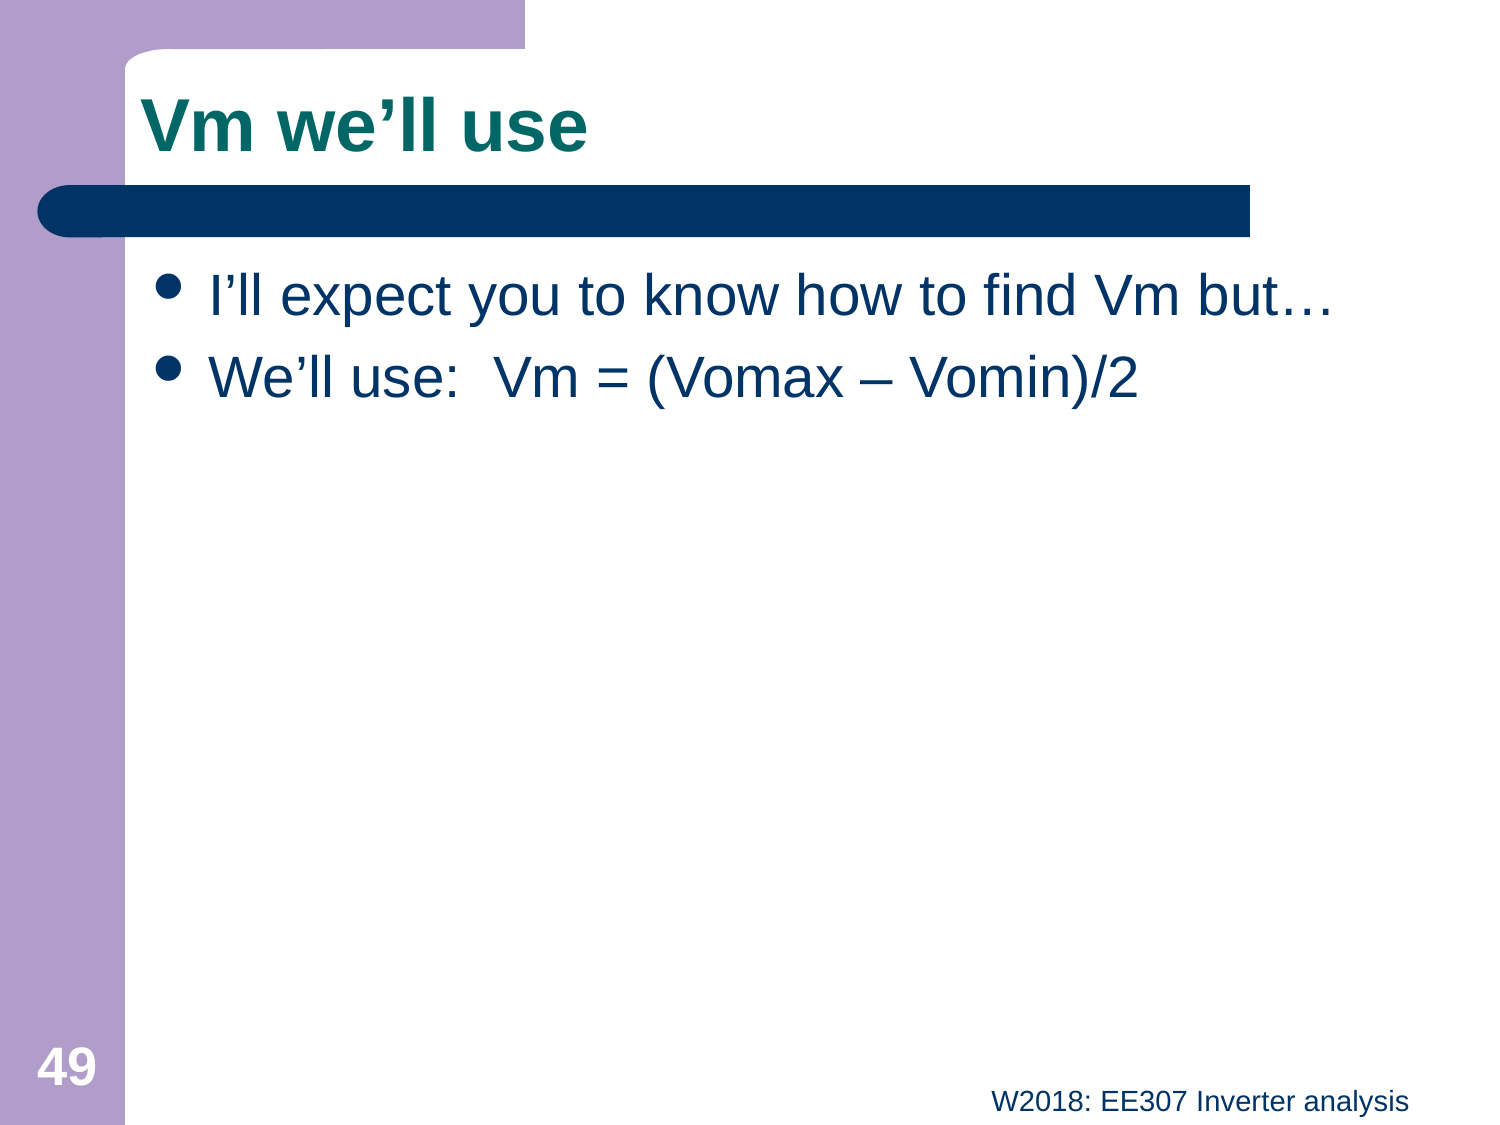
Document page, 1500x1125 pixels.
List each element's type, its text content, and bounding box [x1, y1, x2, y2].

slide_number 49 [0, 1023, 136, 1105]
list I’ll expect you to know how to find Vm but… We’ll use: Vm = (Vomax – Vomin)/2 [137, 249, 1400, 999]
footer W2018: EE307 Inverter analysis [512, 1074, 1426, 1125]
title Vm we’ll use [124, 49, 1426, 176]
